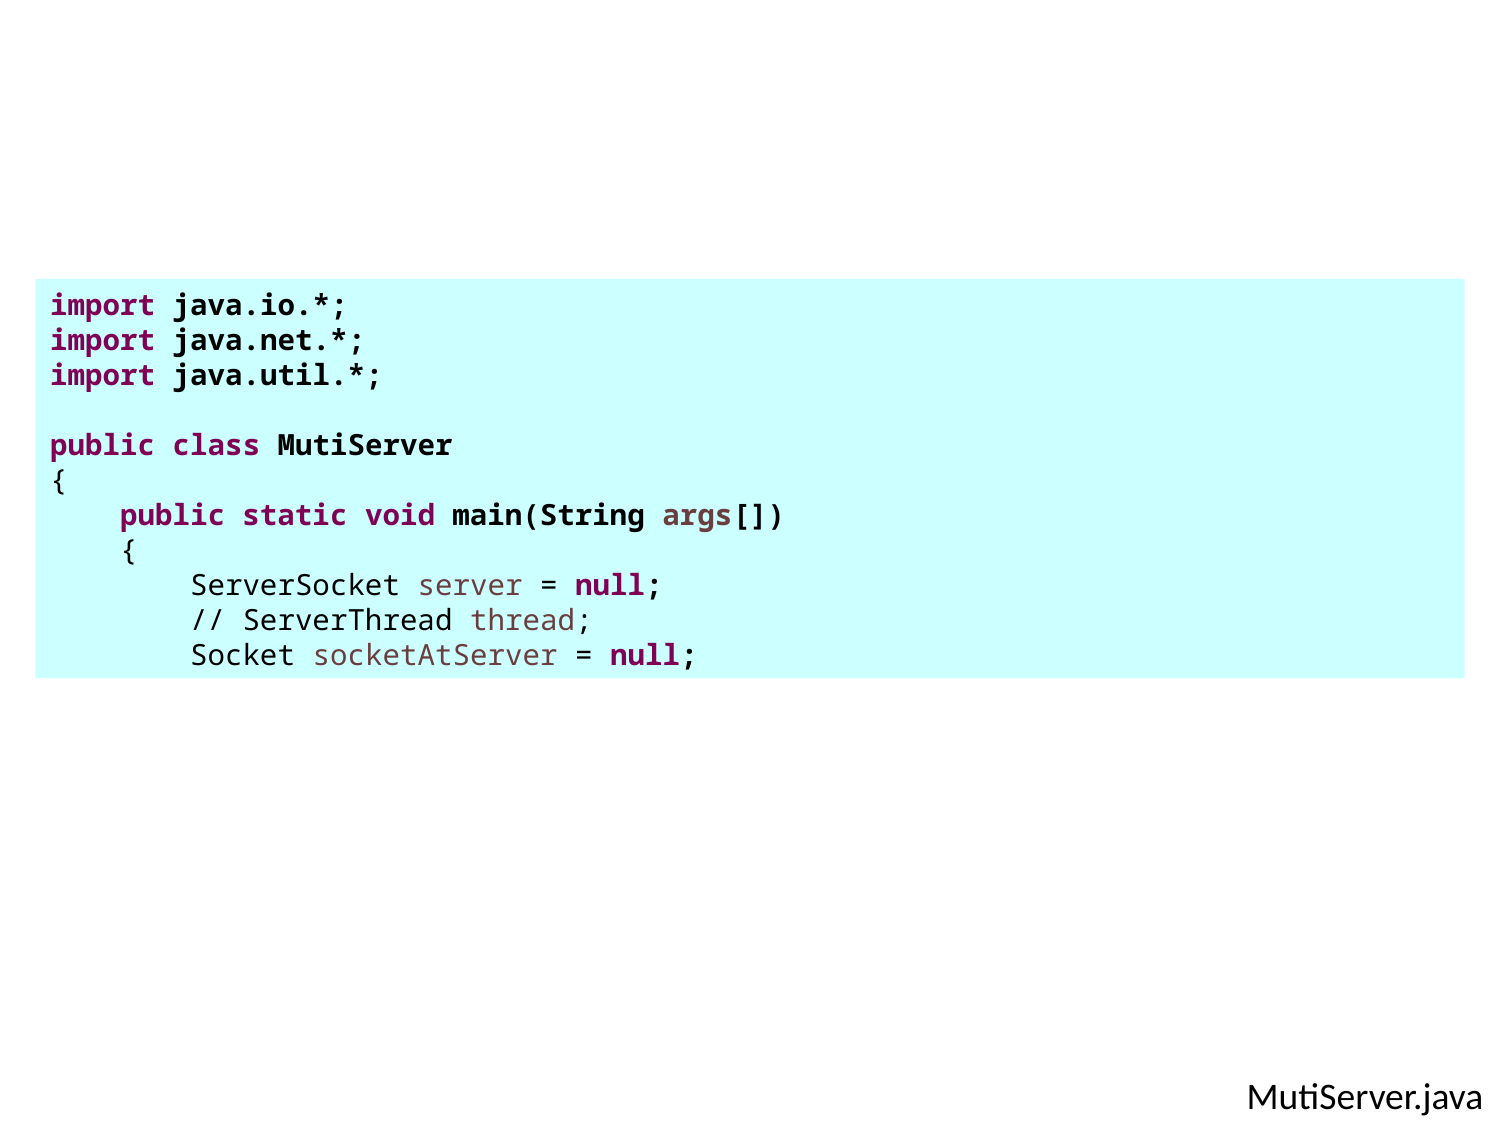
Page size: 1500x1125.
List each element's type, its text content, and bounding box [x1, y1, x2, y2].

text_box MutiServer.java [1231, 1064, 1499, 1125]
text_box import java.io.*; import java.net.*; import java.util.*; public class MutiServer { public static void main(String args[]) { ServerSocket server = null; // ServerThread thread; Socket socketAtServer = null; [35, 278, 1465, 679]
